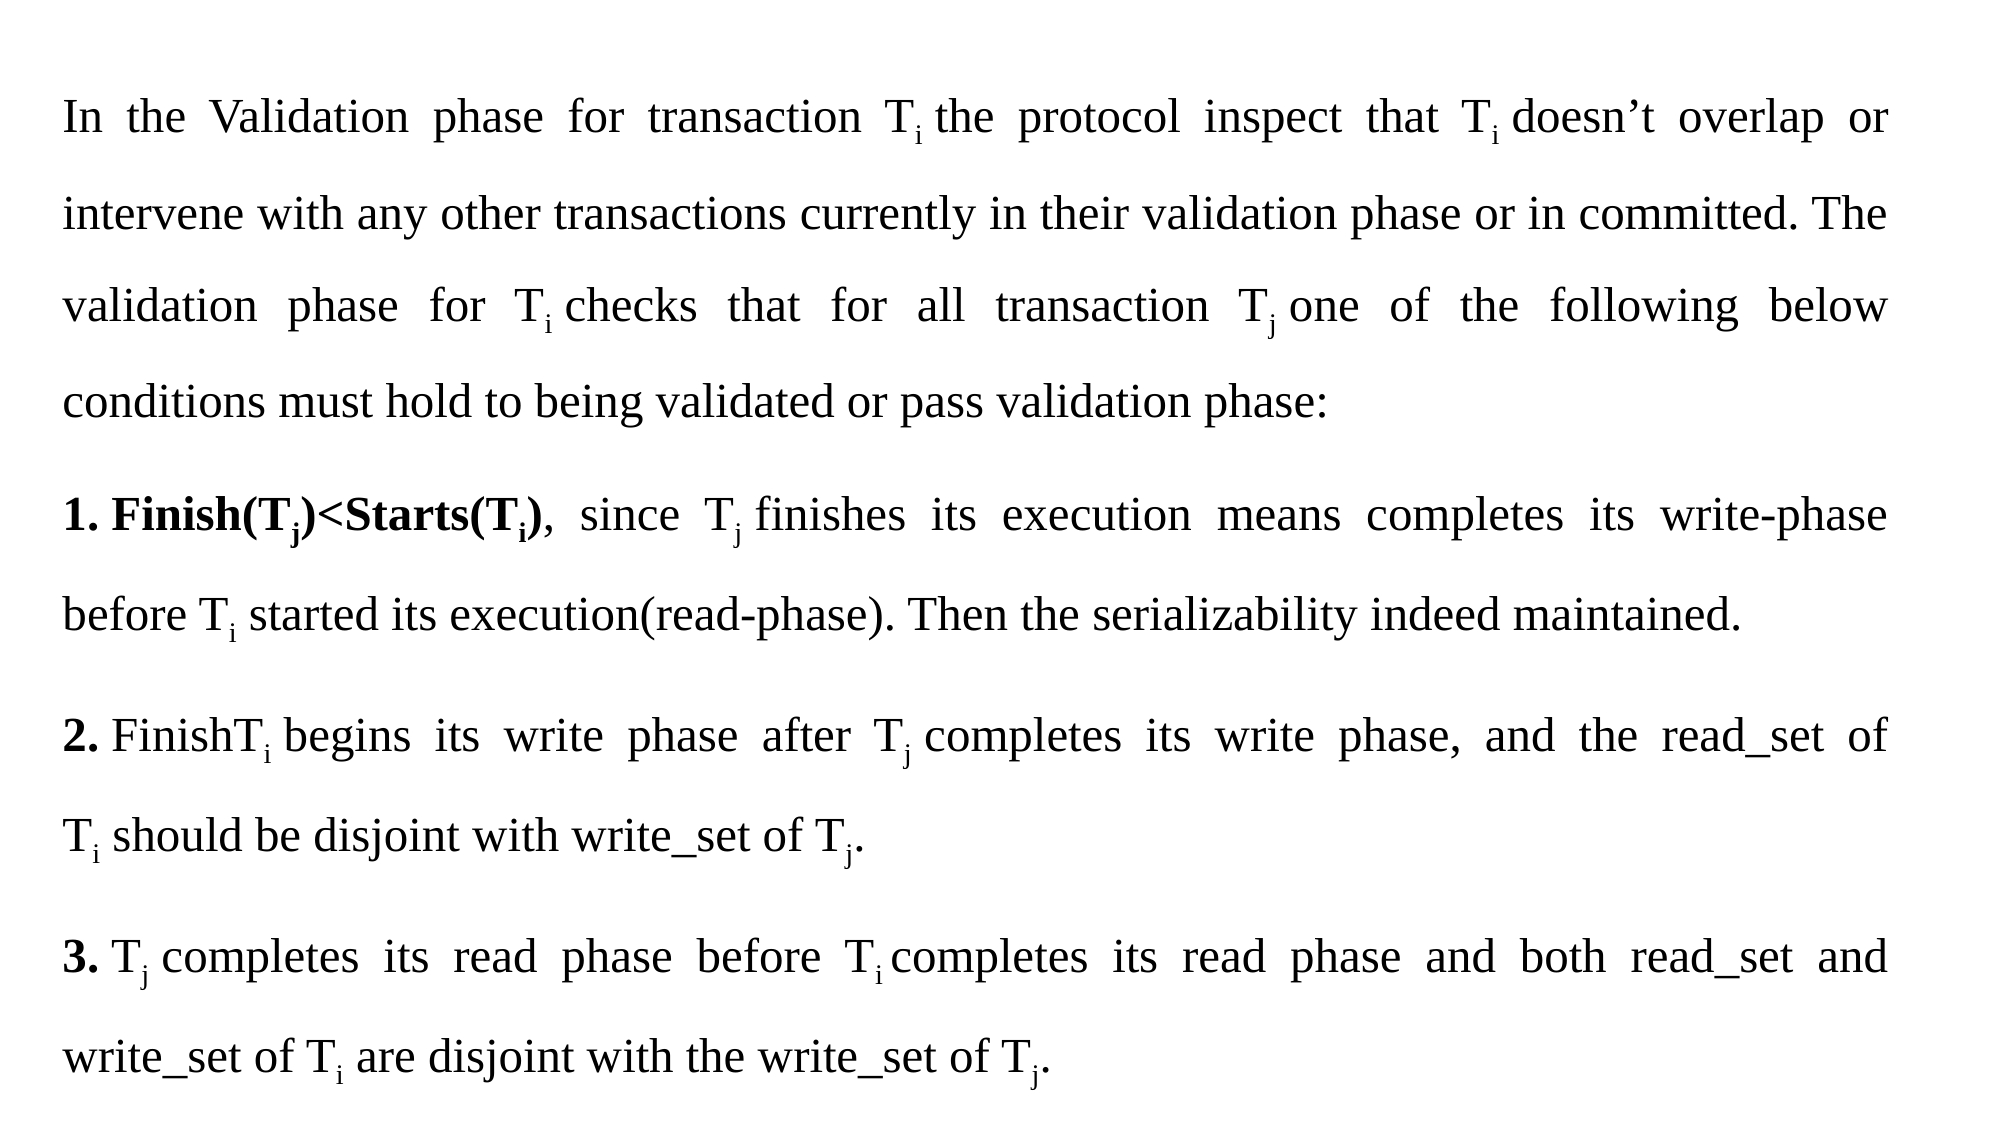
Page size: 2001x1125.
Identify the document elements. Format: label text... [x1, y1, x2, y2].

list In the Validation phase for transaction Ti the protocol inspect that Ti doesn’t overlap or intervene with any other transactions currently in their validation phase or in committed. The validation phase for Ti checks that for all transaction Tj one of the following below conditions must hold to being validated or pass validation phase: 1. Finish(Tj)<Starts(Ti), since Tj finishes its execution means completes its write-phase before Ti started its execution(read-phase). Then the serializability indeed maintained. 2. FinishTi begins its write phase after Tj completes its write phase, and the read_set of Ti should be disjoint with write_set of Tj. 3. Tj completes its read phase before Ti completes its read phase and both read_set and write_set of Ti are disjoint with the write_set of Tj. [47, 42, 1904, 1101]
